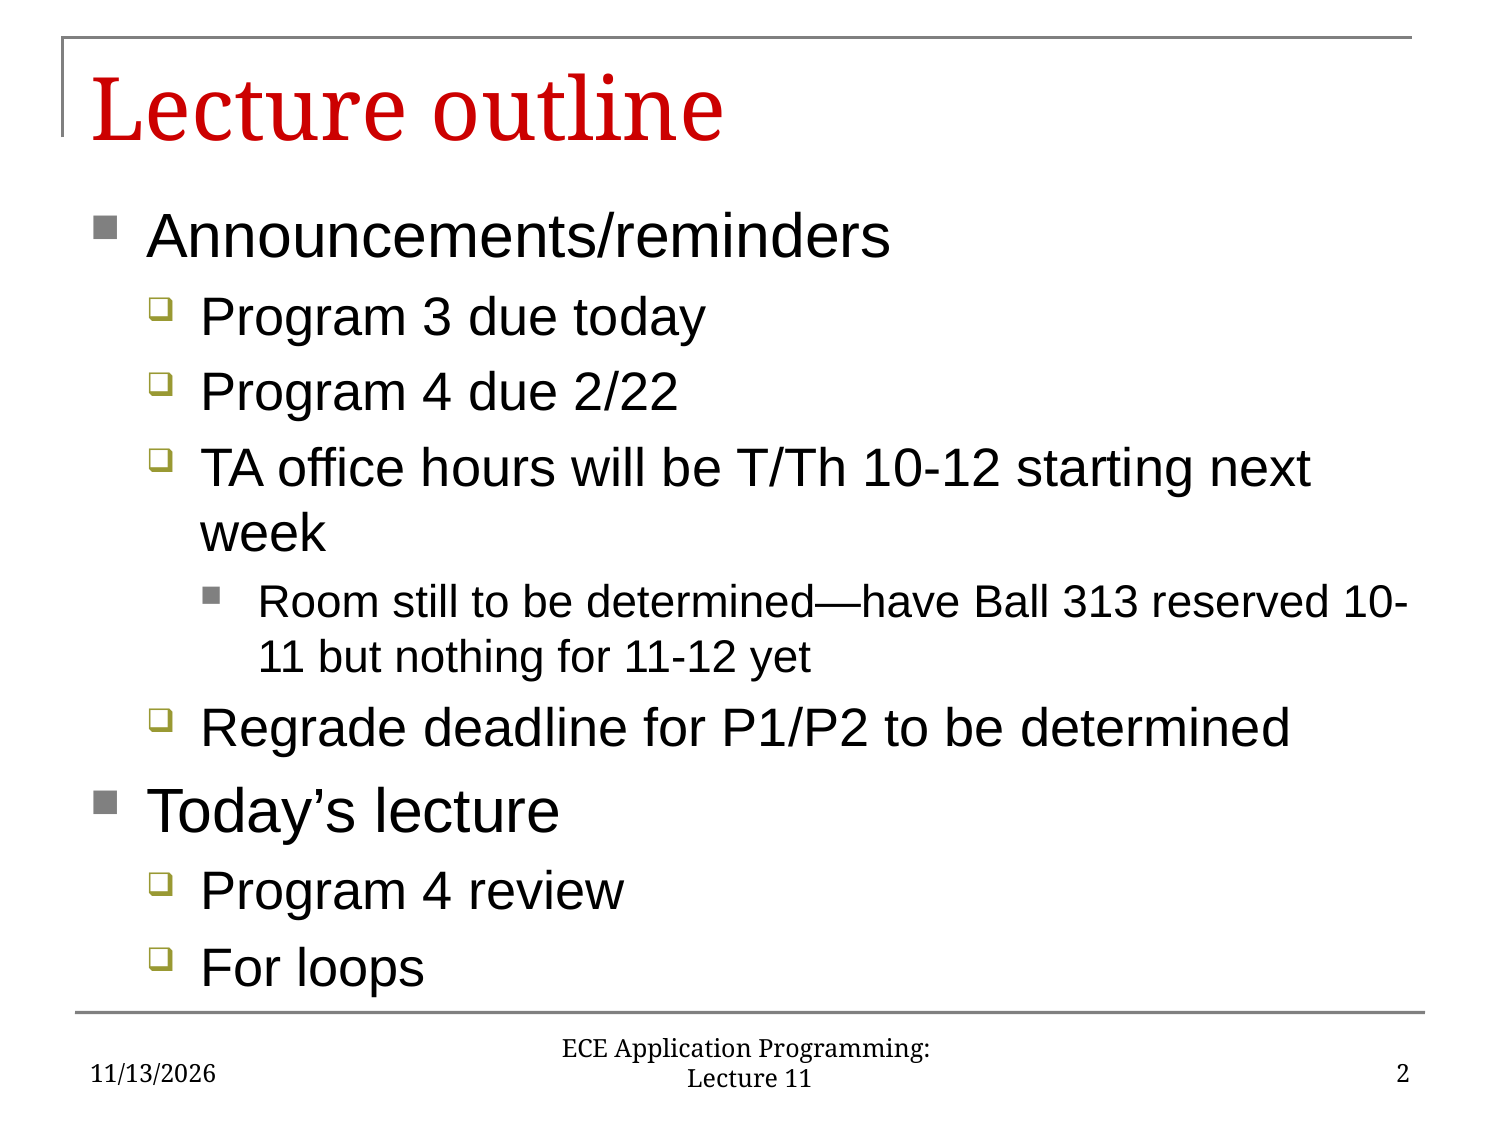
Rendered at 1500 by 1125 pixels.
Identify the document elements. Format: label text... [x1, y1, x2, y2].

slide_number 2 [1074, 1023, 1426, 1100]
list Announcements/reminders Program 3 due today Program 4 due 2/22 TA office hours will be T/Th 10-12 starting next week Room still to be determined—have Ball 313 reserved 10-11 but nothing for 11-12 yet Regrade deadline for P1/P2 to be determined Today’s lecture Program 4 review For loops [75, 187, 1425, 1006]
title Lecture outline [75, 45, 1425, 163]
footer ECE Application Programming: Lecture 11 [512, 1024, 988, 1101]
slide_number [74, 1023, 426, 1100]
